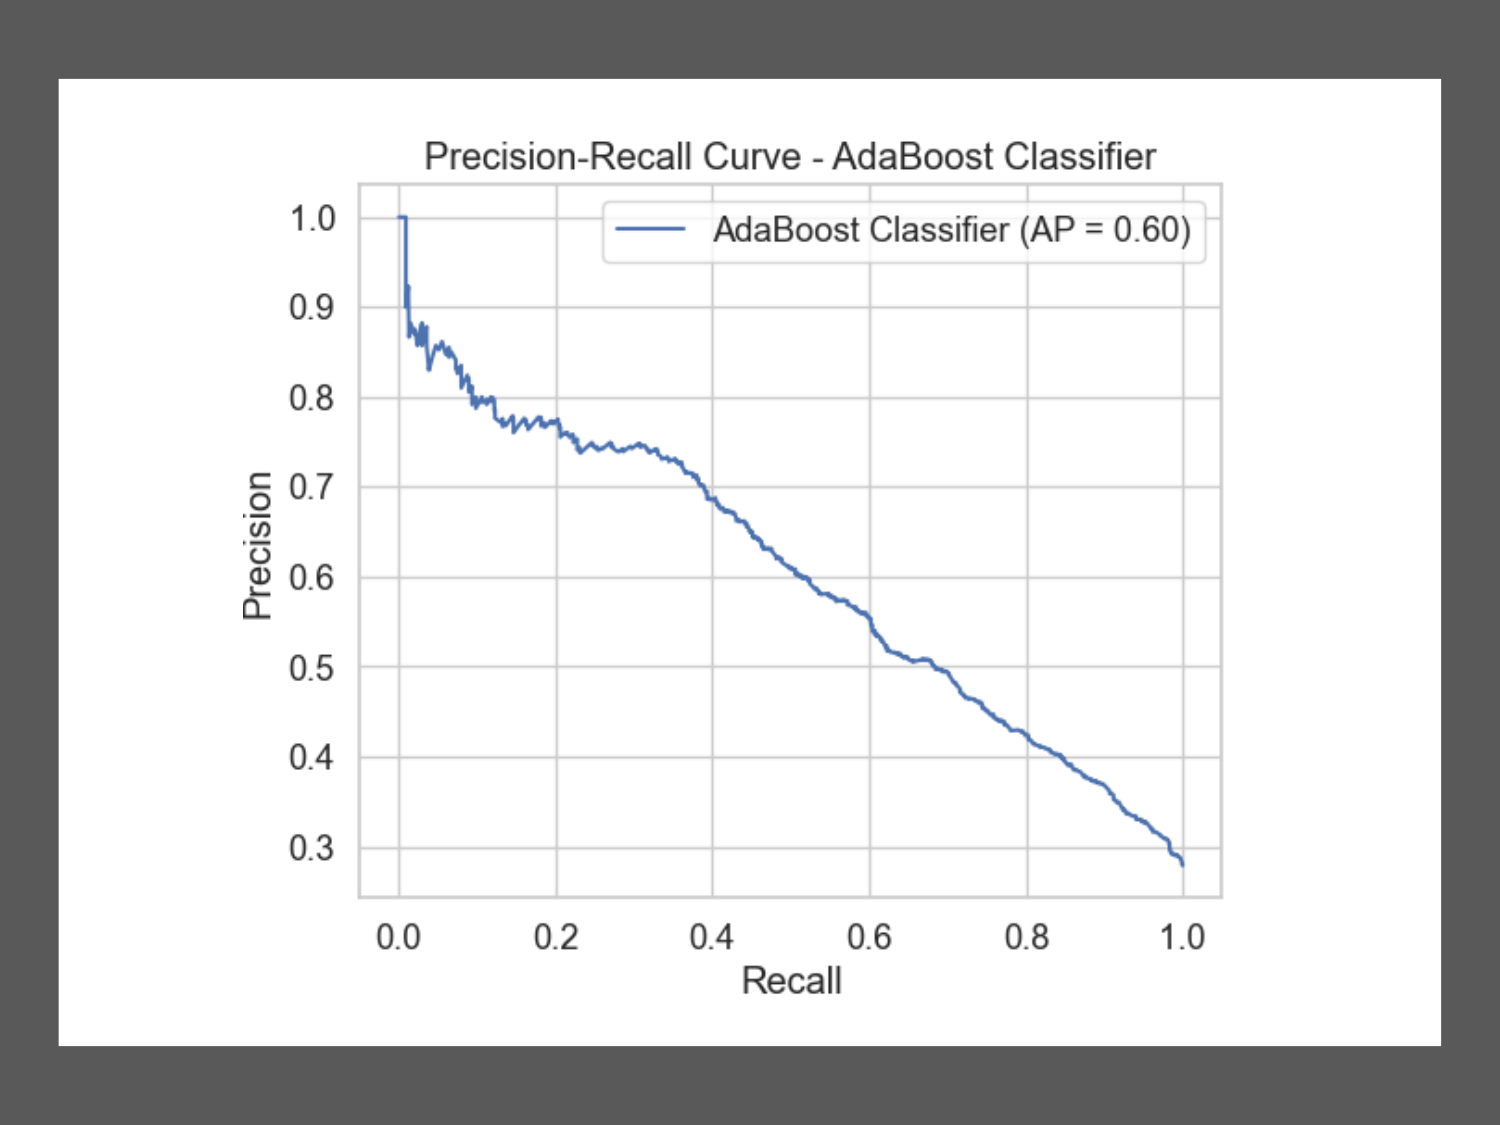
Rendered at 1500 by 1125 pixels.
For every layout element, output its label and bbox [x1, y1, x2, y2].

list [243, 105, 1257, 1020]
text_box [0, 0, 1500, 1125]
text_box [57, 77, 1443, 1048]
